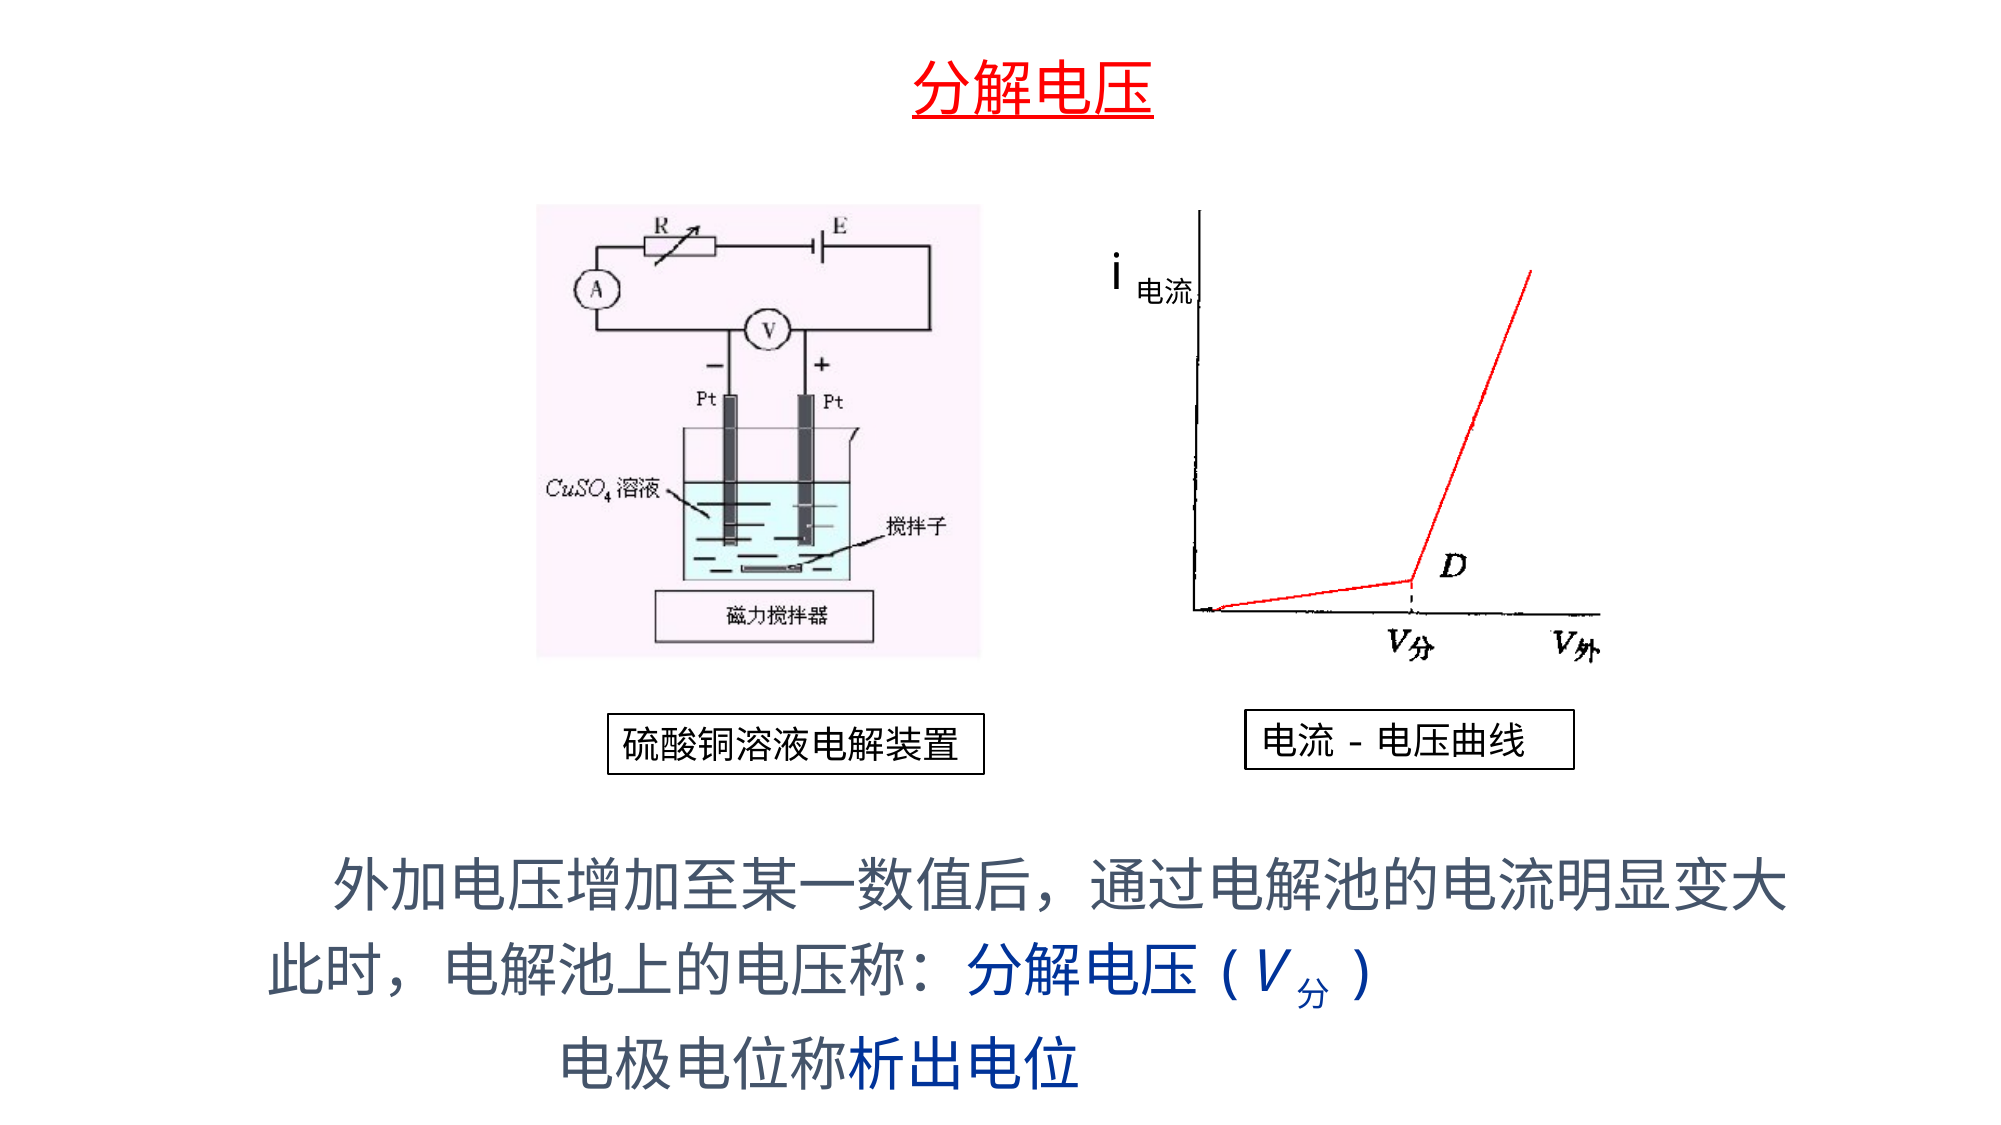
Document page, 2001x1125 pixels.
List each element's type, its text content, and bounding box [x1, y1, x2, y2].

text_box 外加电压增加至某一数值后，通过电解池的电流明显变大 此时，电解池上的电压称：分解电压(V分) 电极电位称析出电位 [137, 826, 2000, 1125]
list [1163, 210, 1601, 680]
text_box 电流-电压曲线 [1245, 709, 1575, 770]
picture [536, 204, 984, 667]
text_box 分解电压 [821, 27, 1169, 130]
text_box 硫酸铜溶液电解装置 [607, 713, 984, 774]
text_box i电流 [1095, 232, 1163, 316]
